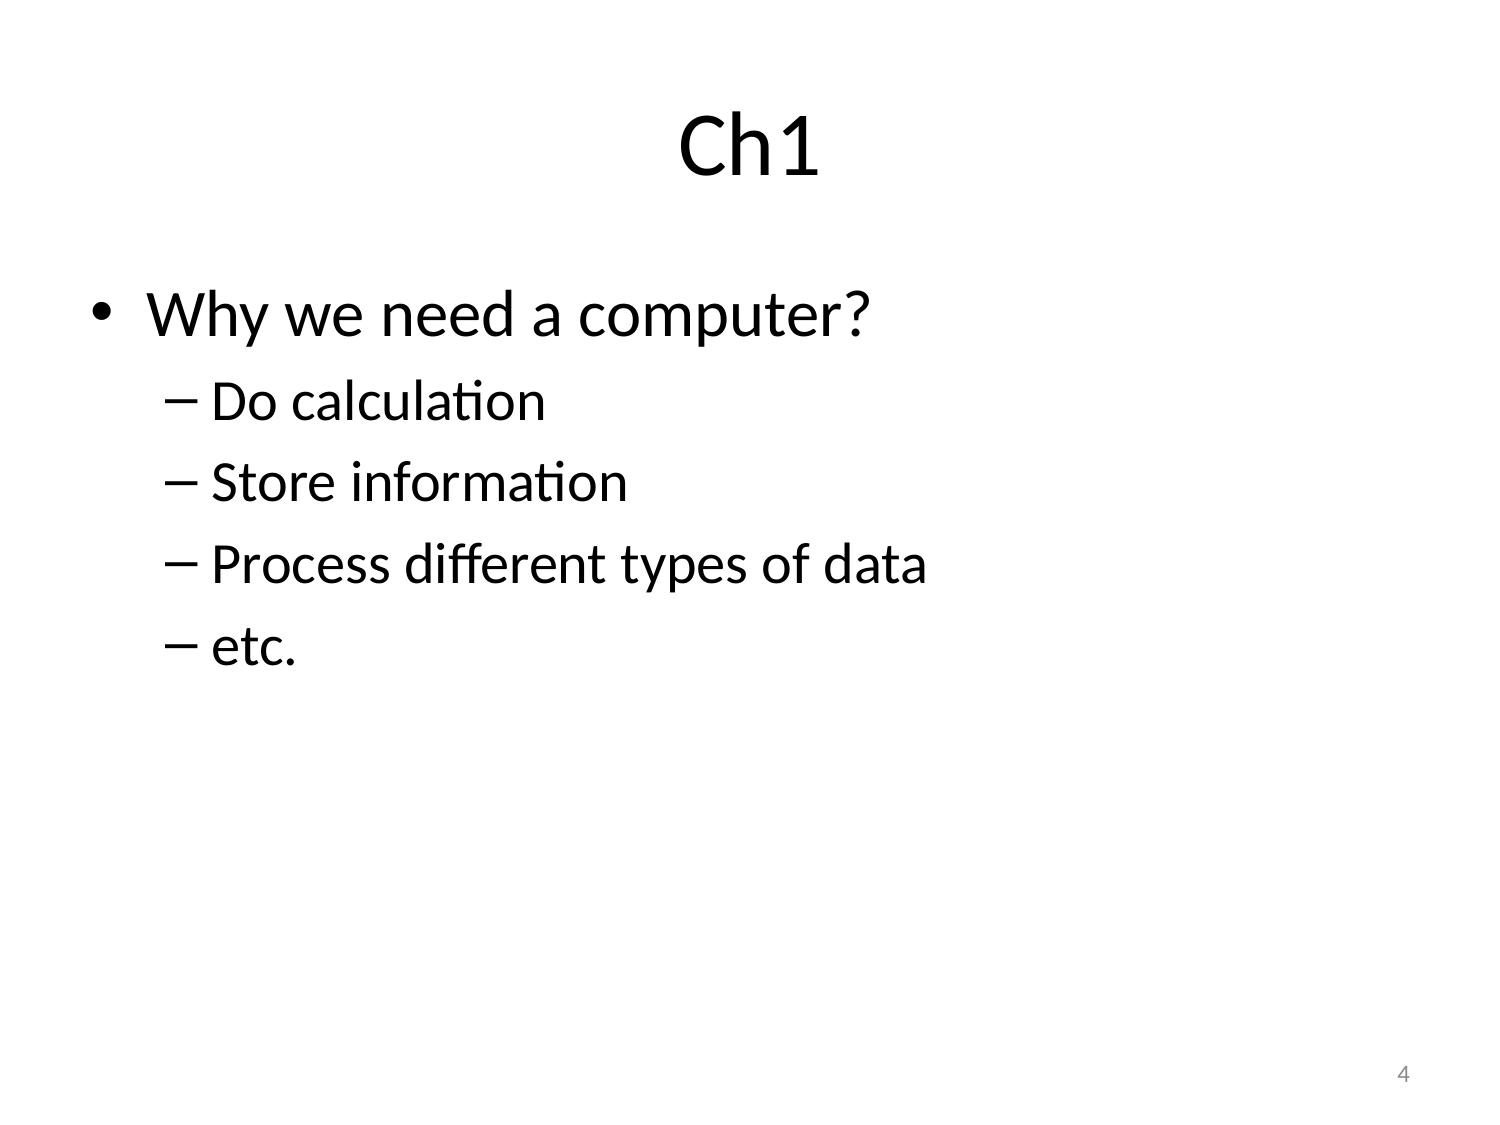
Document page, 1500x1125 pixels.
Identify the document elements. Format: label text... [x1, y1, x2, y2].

slide_number 4 [1074, 1042, 1425, 1103]
list Why we need a computer? Do calculation Store information Process different types of data etc. [75, 262, 1425, 1005]
title Ch1 [75, 45, 1425, 233]
